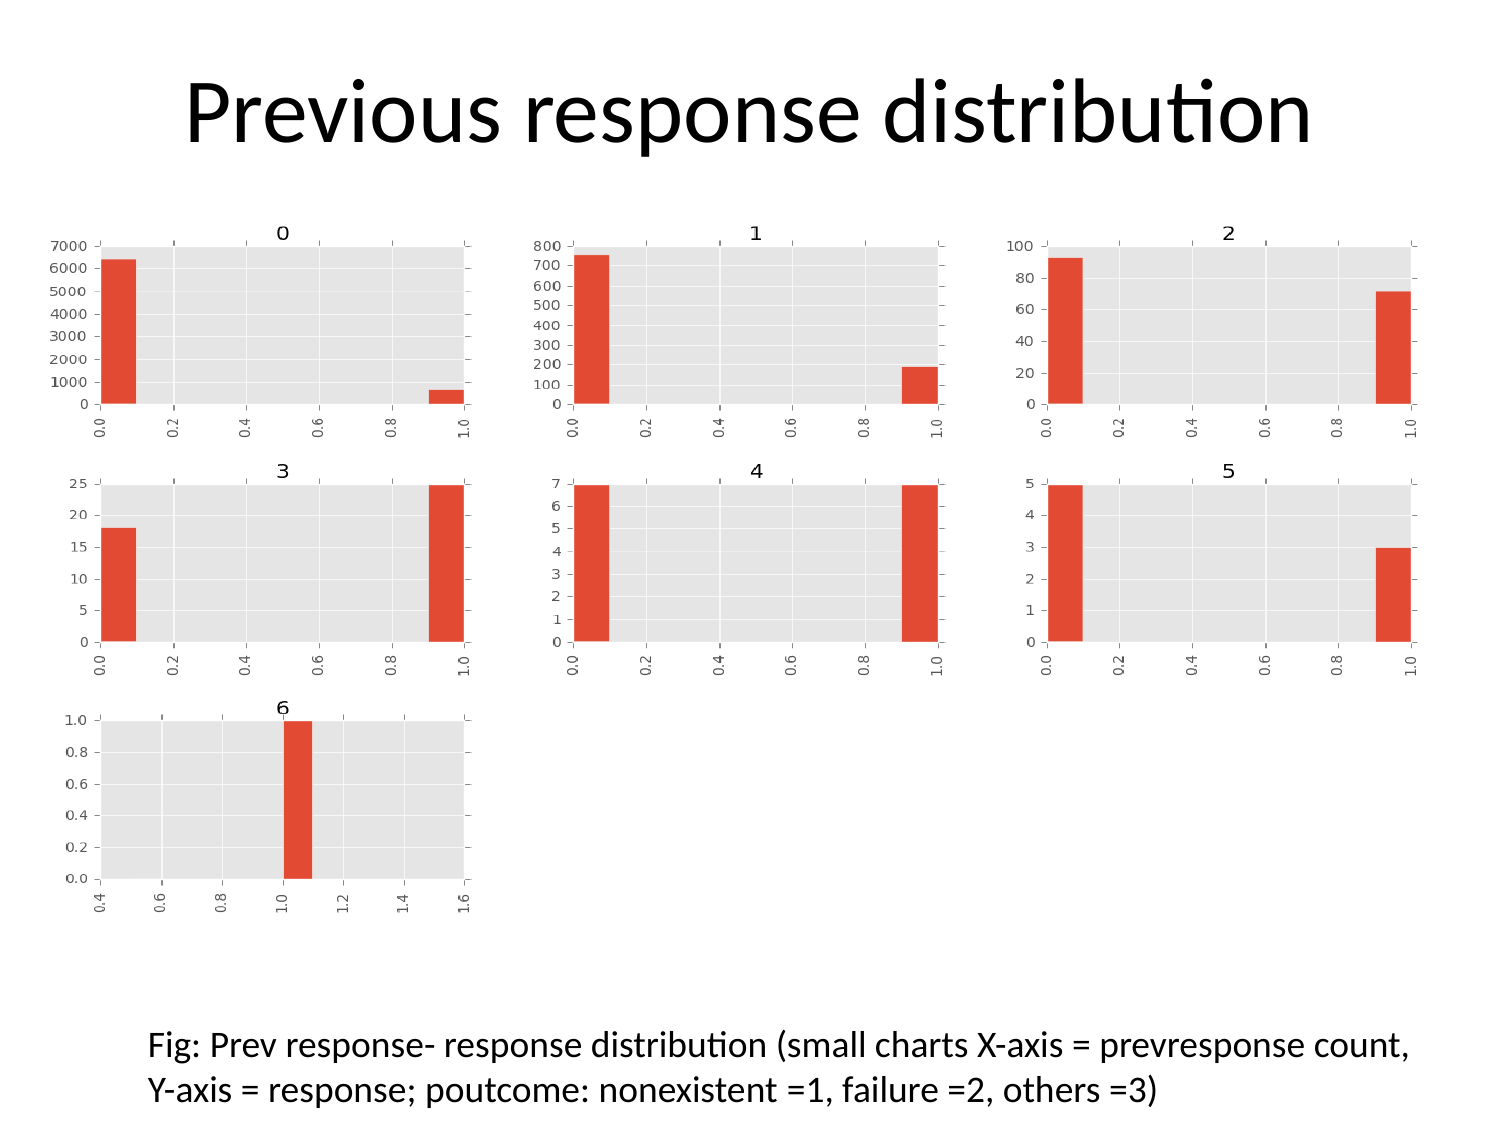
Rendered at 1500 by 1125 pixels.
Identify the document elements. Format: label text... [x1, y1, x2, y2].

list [0, 162, 1500, 1006]
title Previous response distribution [75, 12, 1425, 160]
text_box Fig: Prev response- response distribution (small charts X-axis = prevresponse count, Y-axis = response; poutcome: nonexistent =1, failure =2, others =3) [133, 1013, 1436, 1118]
